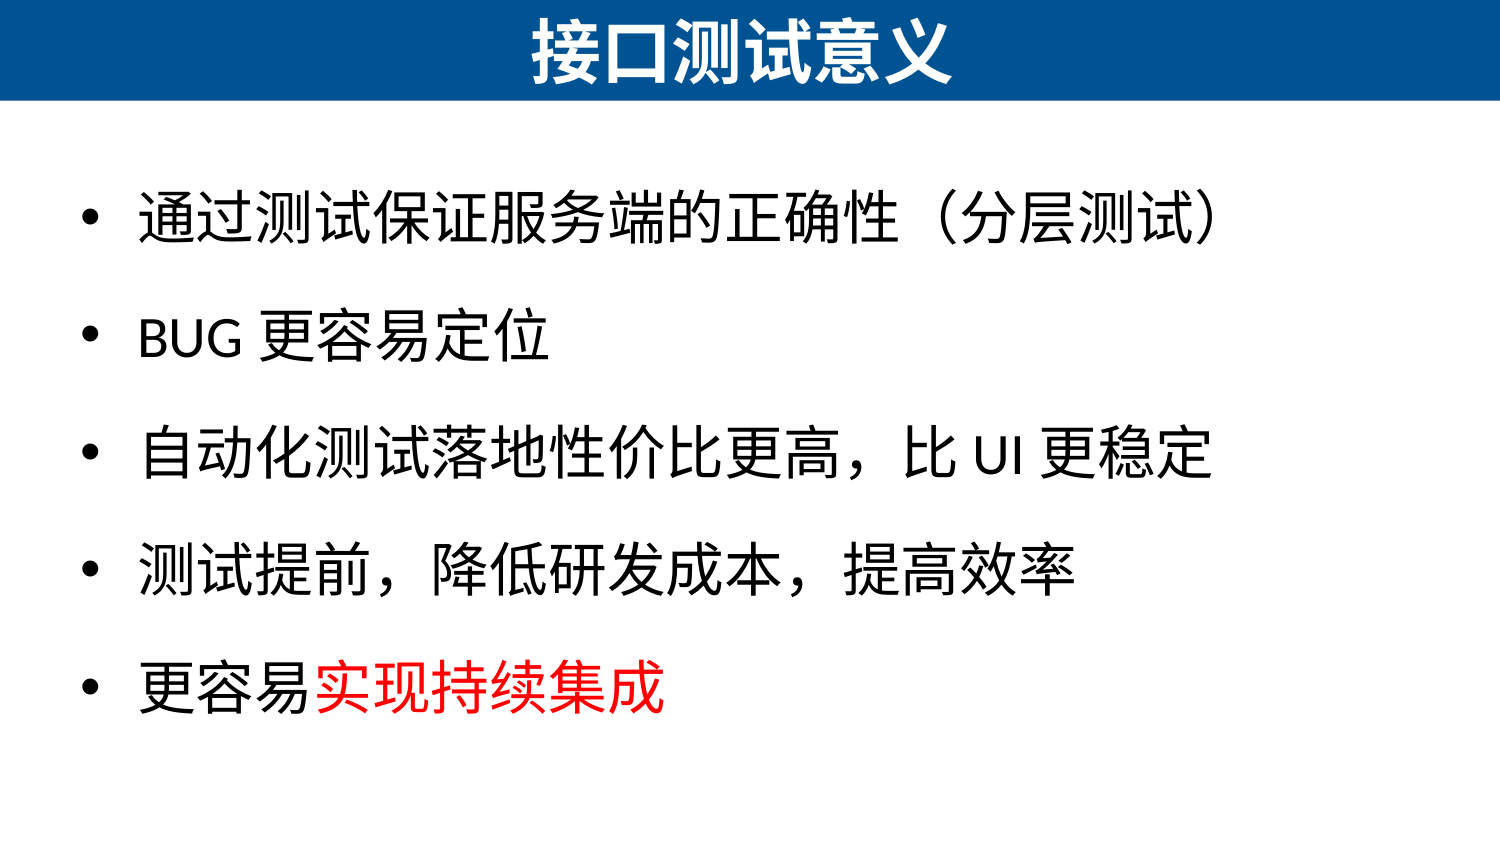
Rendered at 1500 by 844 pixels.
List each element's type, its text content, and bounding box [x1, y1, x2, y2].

title 接口测试意义 [2, 0, 1483, 101]
list 通过测试保证服务端的正确性（分层测试） BUG更容易定位 自动化测试落地性价比更高，比UI更稳定 测试提前，降低研发成本，提高效率 更容易实现持续集成 [64, 138, 1415, 729]
